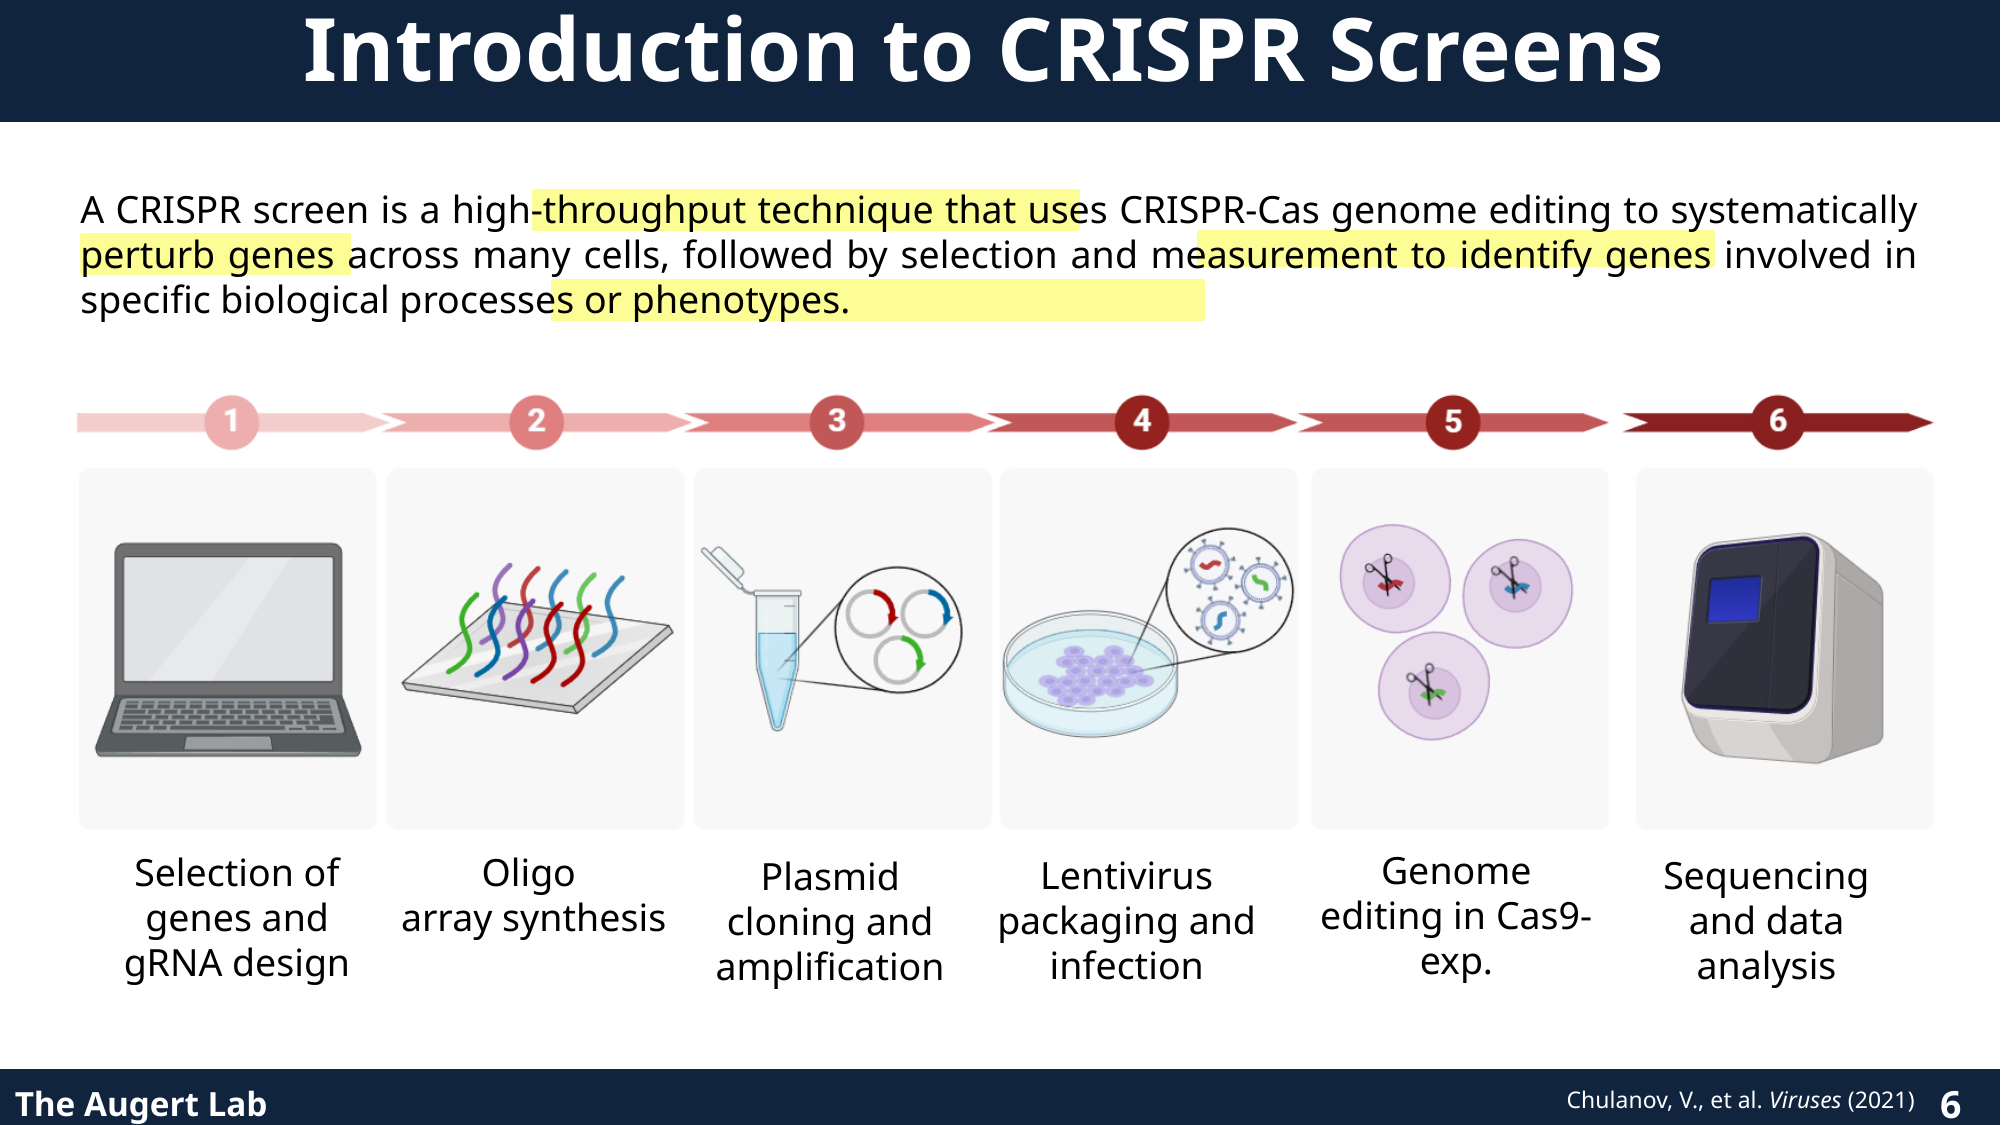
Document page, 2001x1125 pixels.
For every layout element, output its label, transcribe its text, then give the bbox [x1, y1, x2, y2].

text_box [311, 1069, 2000, 1125]
picture [48, 373, 1952, 863]
text_box 6 [1901, 1070, 2000, 1125]
text_box Sequencing and data analysis [1611, 874, 1922, 995]
text_box Oligo array synthesis [378, 874, 675, 947]
text_box A CRISPR screen is a high-throughput technique that uses CRISPR-Cas genome editing to systematically perturb genes across many cells, followed by selection and measurement to identify genes involved in specific biological processes or phenotypes. [65, 178, 1935, 329]
text_box Introduction to CRISPR Screens [0, 43, 2000, 154]
text_box Selection of genes and gRNA design [82, 874, 393, 992]
text_box The Augert Lab [0, 1068, 311, 1125]
text_box Genome editing in Cas9-exp. [1301, 874, 1611, 990]
text_box [0, 0, 2000, 43]
text_box Plasmid cloning and amplification [675, 874, 986, 996]
text_box Lentivirus packaging and infection [971, 874, 1282, 995]
text_box Chulanov, V., et al. Viruses (2021) [1262, 1078, 1936, 1121]
